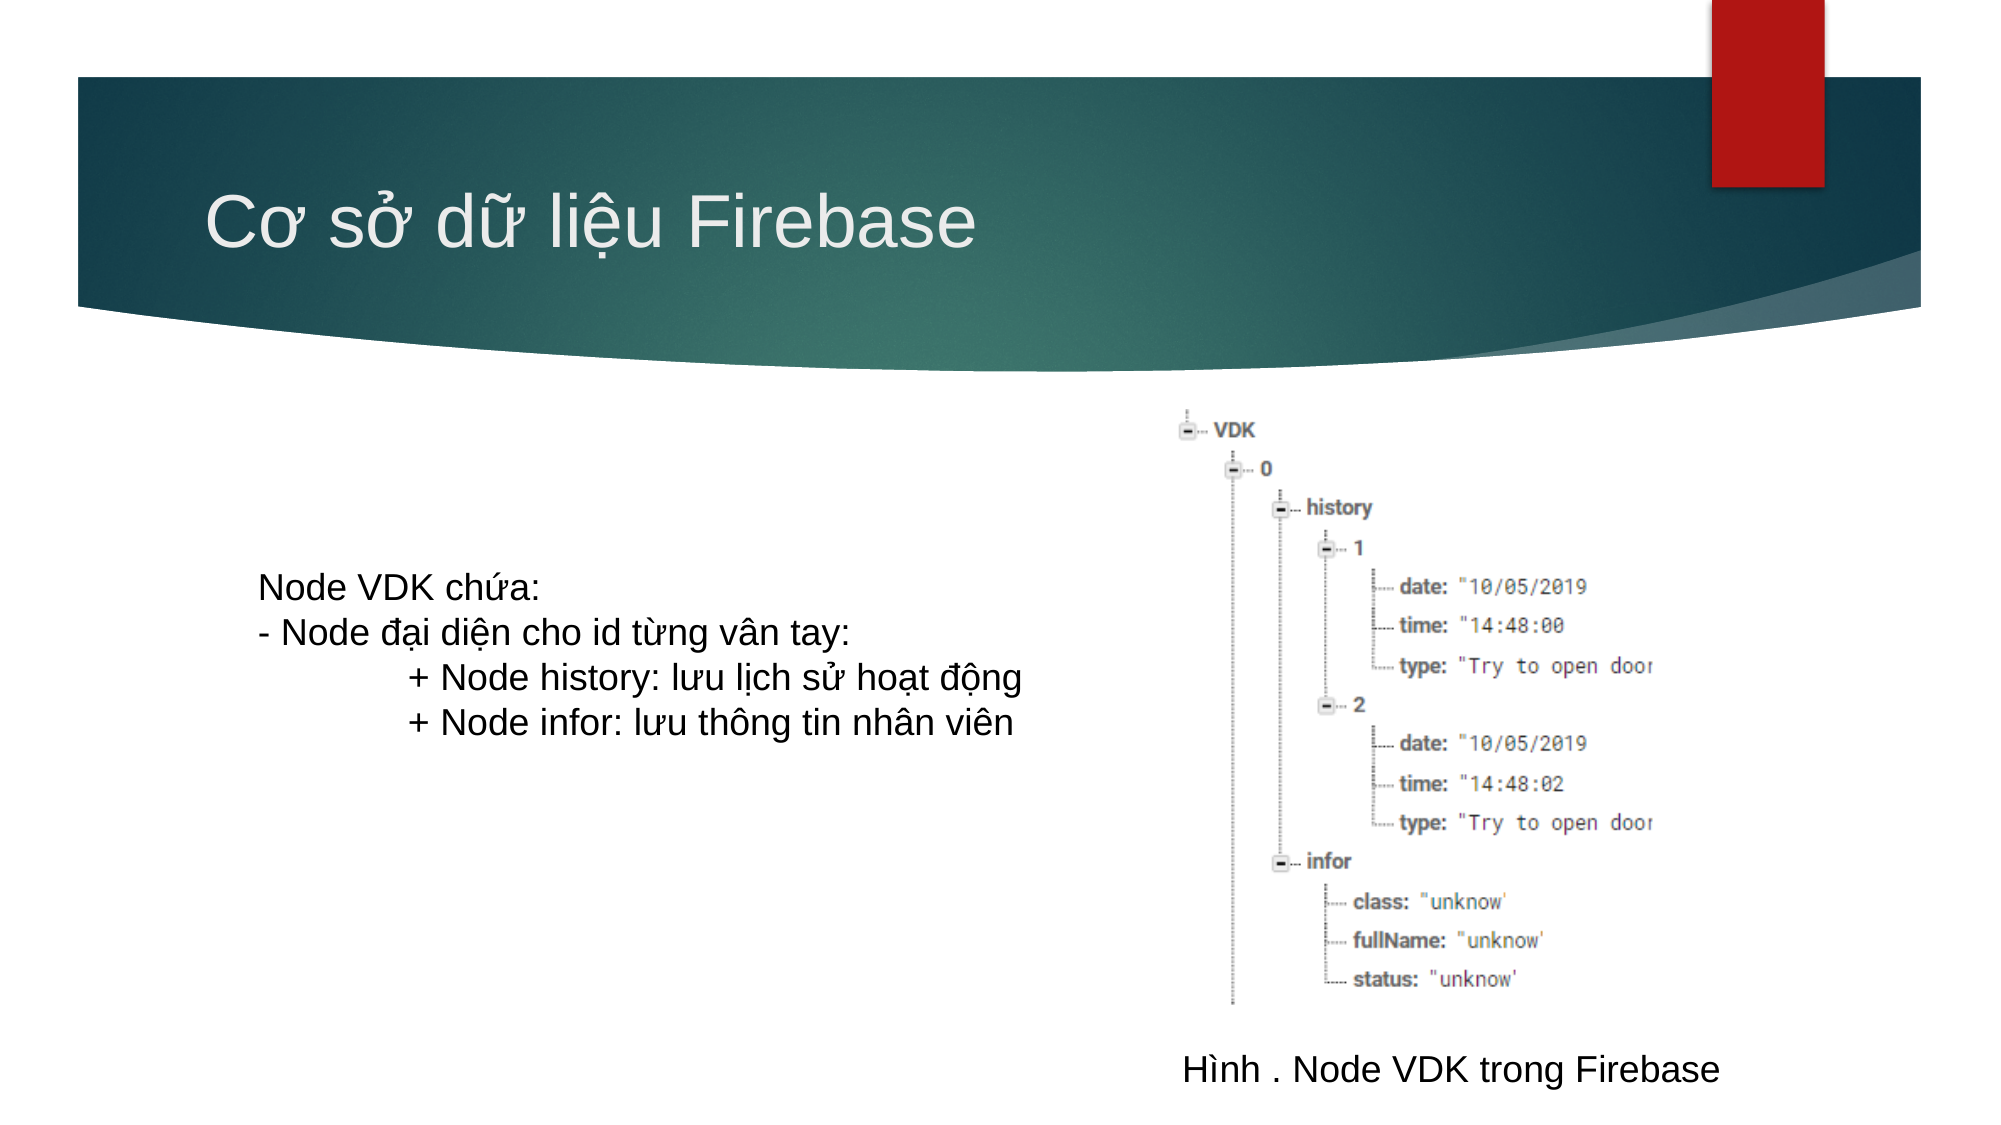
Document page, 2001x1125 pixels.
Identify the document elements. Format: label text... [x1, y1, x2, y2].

text_box Hình . Node VDK trong Firebase [1167, 1037, 1736, 1097]
picture [1163, 409, 1756, 1005]
text_box [61, 84, 2000, 159]
title Cơ sở dữ liệu Firebase [189, 160, 1638, 276]
text_box Node VDK chứa: - Node đại diện cho id từng vân tay: + Node history: lưu lịch sử hoạt động + Node infor: lưu thông tin nhân viên [243, 555, 1038, 751]
